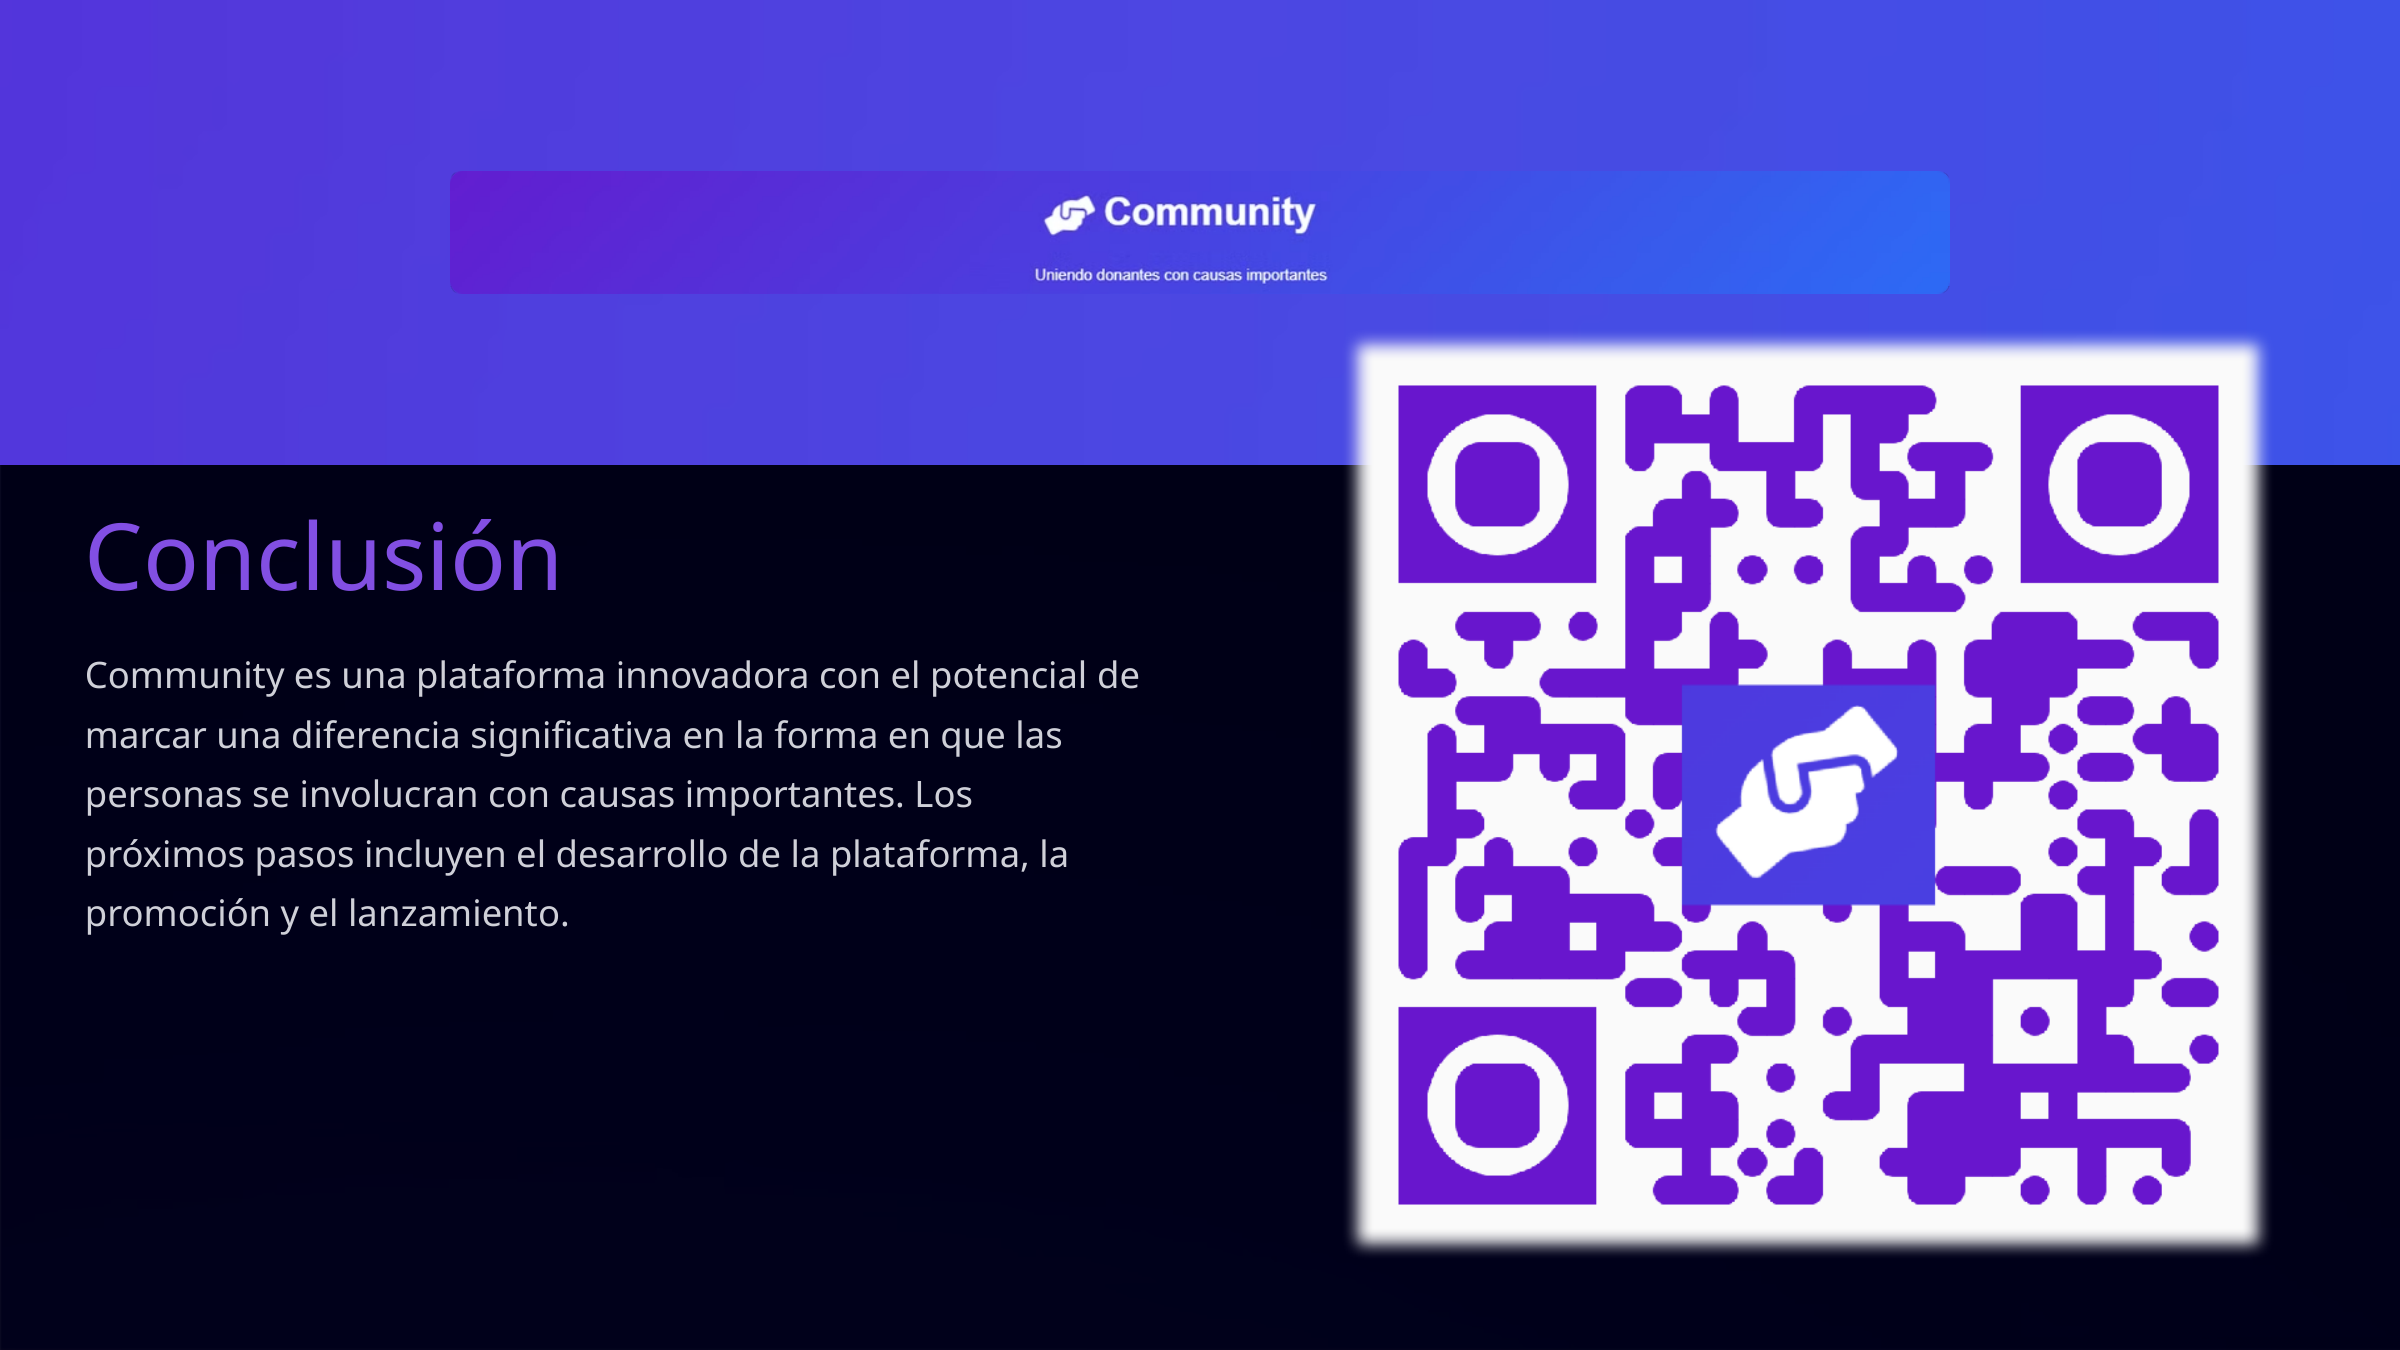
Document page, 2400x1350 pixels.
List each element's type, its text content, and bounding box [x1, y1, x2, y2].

text_box Conclusión [84, 492, 1016, 610]
picture [0, 0, 2400, 1339]
text_box Community es una plataforma innovadora con el potencial de marcar una diferencia significativa en la forma en que las personas se involucran con causas importantes. Los próximos pasos incluyen el desarrollo de la plataforma, la promoción y el lanzamiento. [85, 636, 1144, 981]
